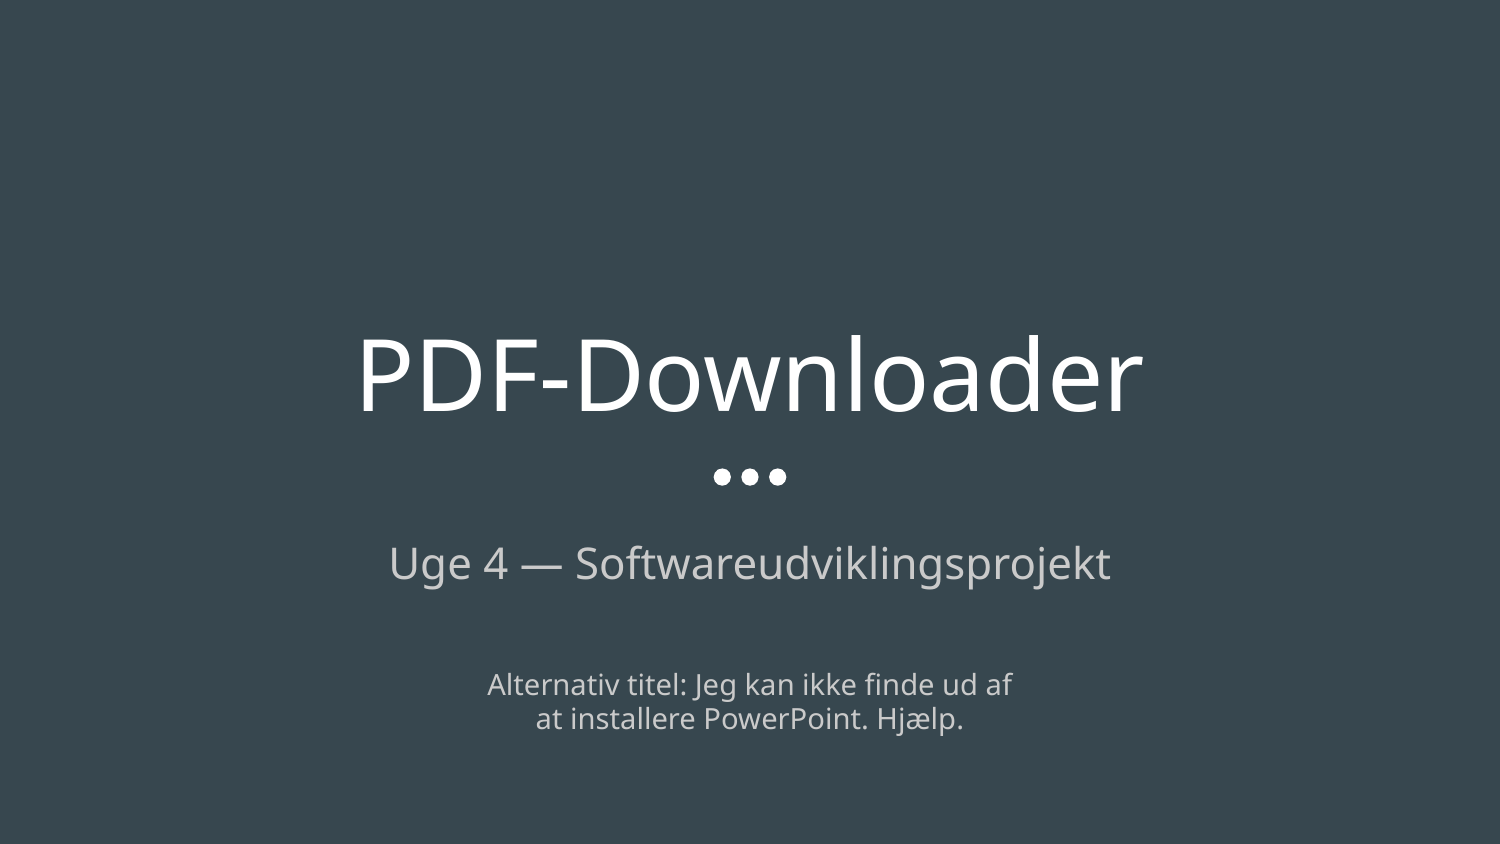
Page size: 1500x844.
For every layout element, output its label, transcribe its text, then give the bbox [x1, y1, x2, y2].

title PDF-Downloader [110, 162, 1390, 447]
text_box Alternativ titel: Jeg kan ikke finde ud af at installere PowerPoint. Hjælp. [459, 650, 1041, 767]
subtitle Uge 4 — Softwareudviklingsprojekt [110, 520, 1390, 651]
